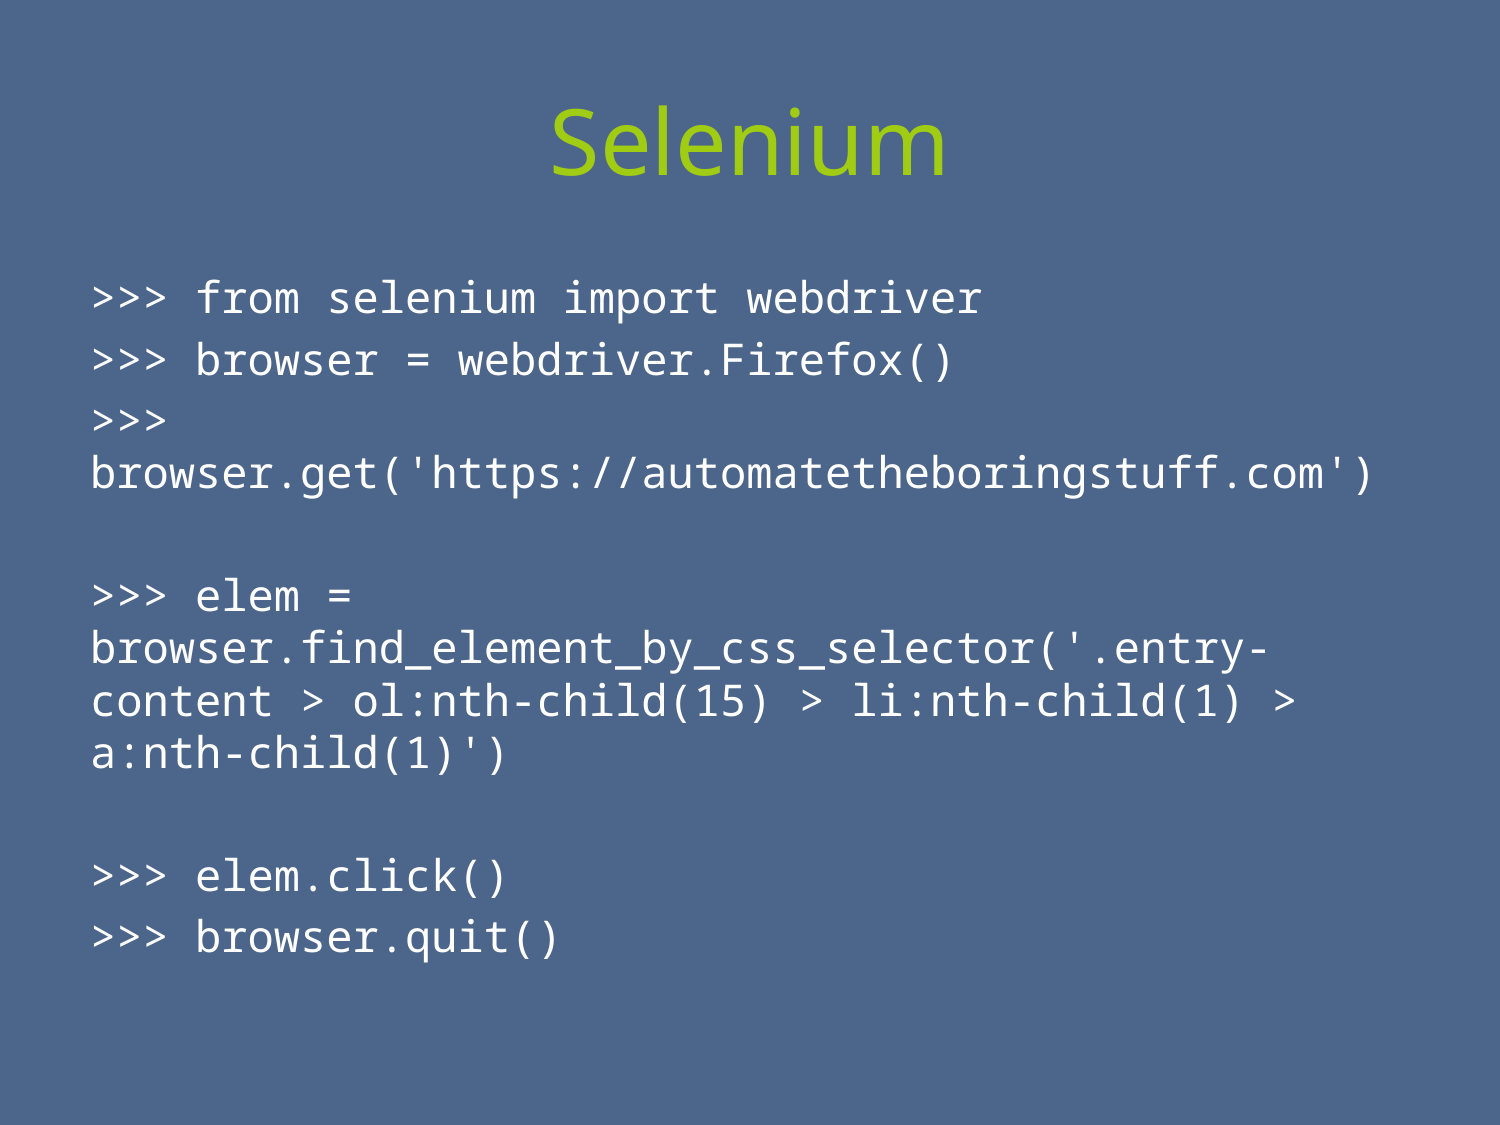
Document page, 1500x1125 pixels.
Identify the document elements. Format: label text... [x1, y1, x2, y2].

list >>> from selenium import webdriver >>> browser = webdriver.Firefox() >>> browser.get('https://automatetheboringstuff.com') >>> elem = browser.find_element_by_css_selector('.entry-content > ol:nth-child(15) > li:nth-child(1) > a:nth-child(1)') >>> elem.click() >>> browser.quit() [75, 262, 1425, 1005]
title Selenium [75, 45, 1425, 233]
